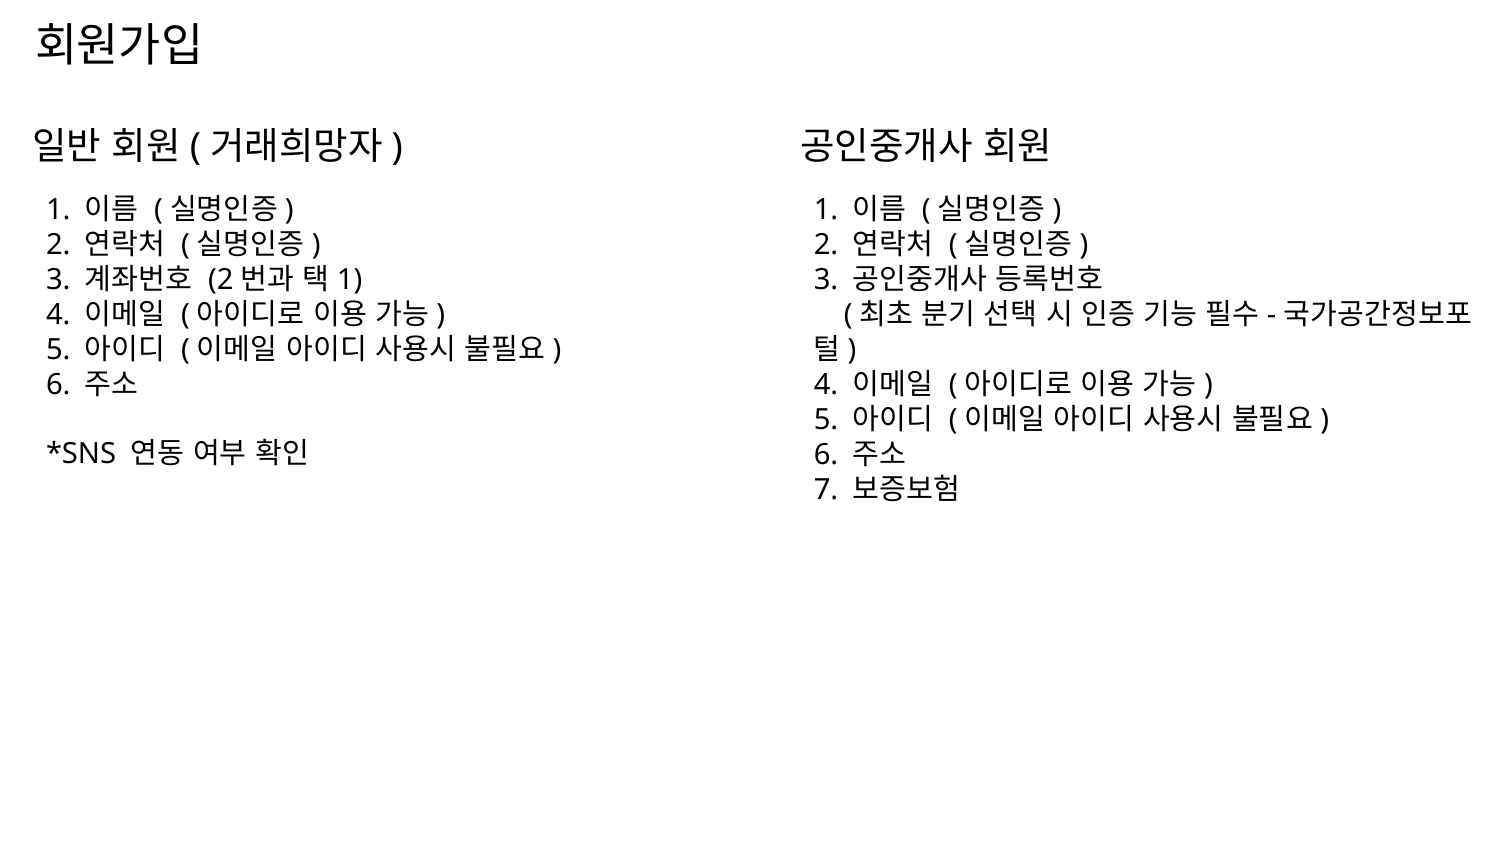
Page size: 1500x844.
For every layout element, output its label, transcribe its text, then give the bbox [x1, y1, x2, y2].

text_box 1. 이름 (실명인증) 2. 연락처 (실명인증) 3. 계좌번호 (2번과 택1) 4. 이메일 (아이디로 이용 가능) 5. 아이디 (이메일 아이디 사용시 불필요) 6. 주소 *SNS 연동 여부 확인 [31, 182, 703, 478]
text_box 회원가입 [20, 8, 218, 79]
text_box 1. 이름 (실명인증) 2. 연락처 (실명인증) 3. 공인중개사 등록번호 (최초 분기 선택 시 인증 기능 필수-국가공간정보포털) 4. 이메일 (아이디로 이용 가능) 5. 아이디 (이메일 아이디 사용시 불필요) 6. 주소 7. 보증보험 [799, 183, 1500, 513]
text_box 일반 회원(거래희망자) [17, 114, 432, 175]
text_box 공인중개사 회원 [785, 114, 1117, 175]
